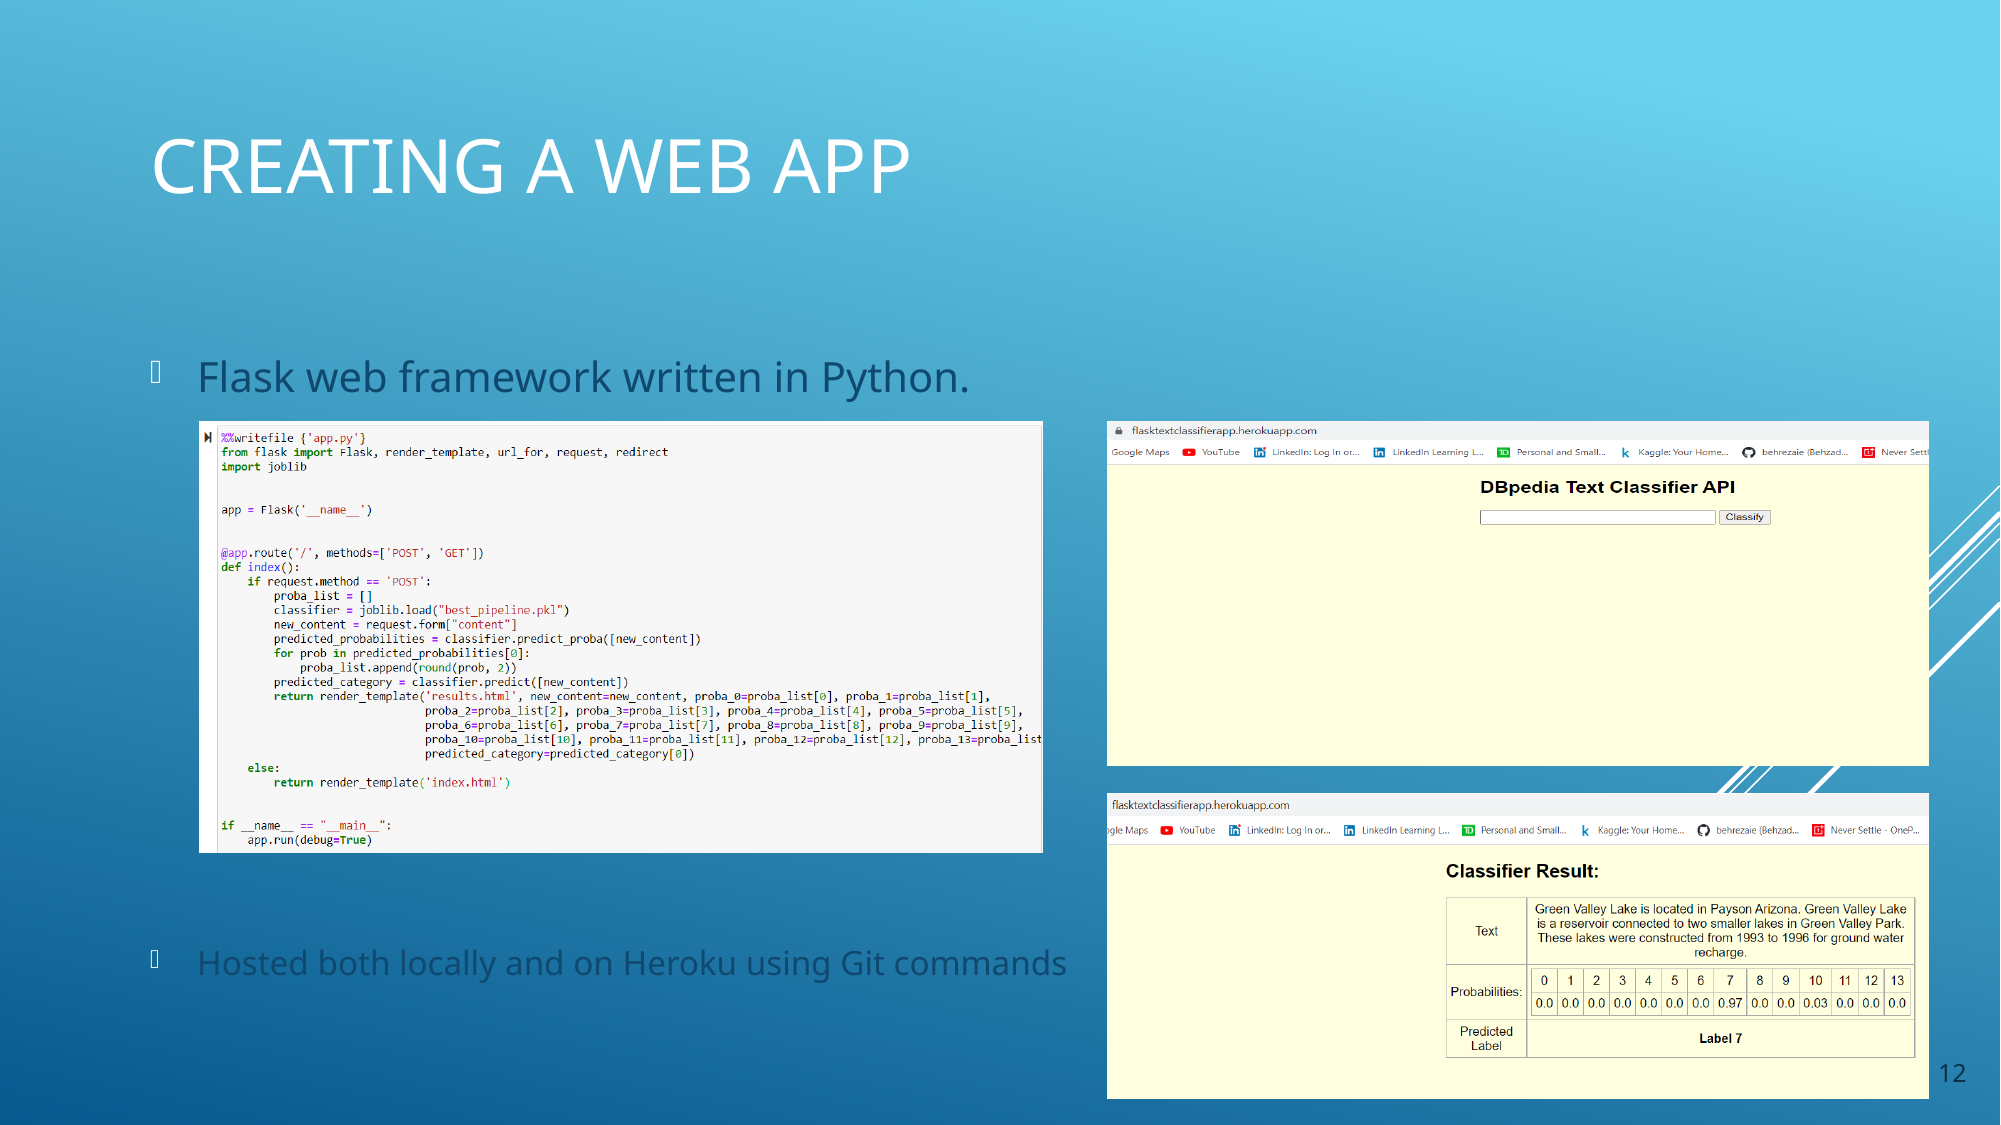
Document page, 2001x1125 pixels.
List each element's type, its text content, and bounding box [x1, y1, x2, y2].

picture [1106, 793, 1929, 1099]
picture [1106, 421, 1929, 766]
list Flask web framework written in Python. [135, 329, 1536, 422]
slide_number 12 [1929, 988, 1982, 1099]
title Creating a web app [135, 40, 1536, 288]
text_box Hosted both locally and on Heroku using Git commands [135, 916, 1106, 1008]
picture [199, 421, 1044, 854]
